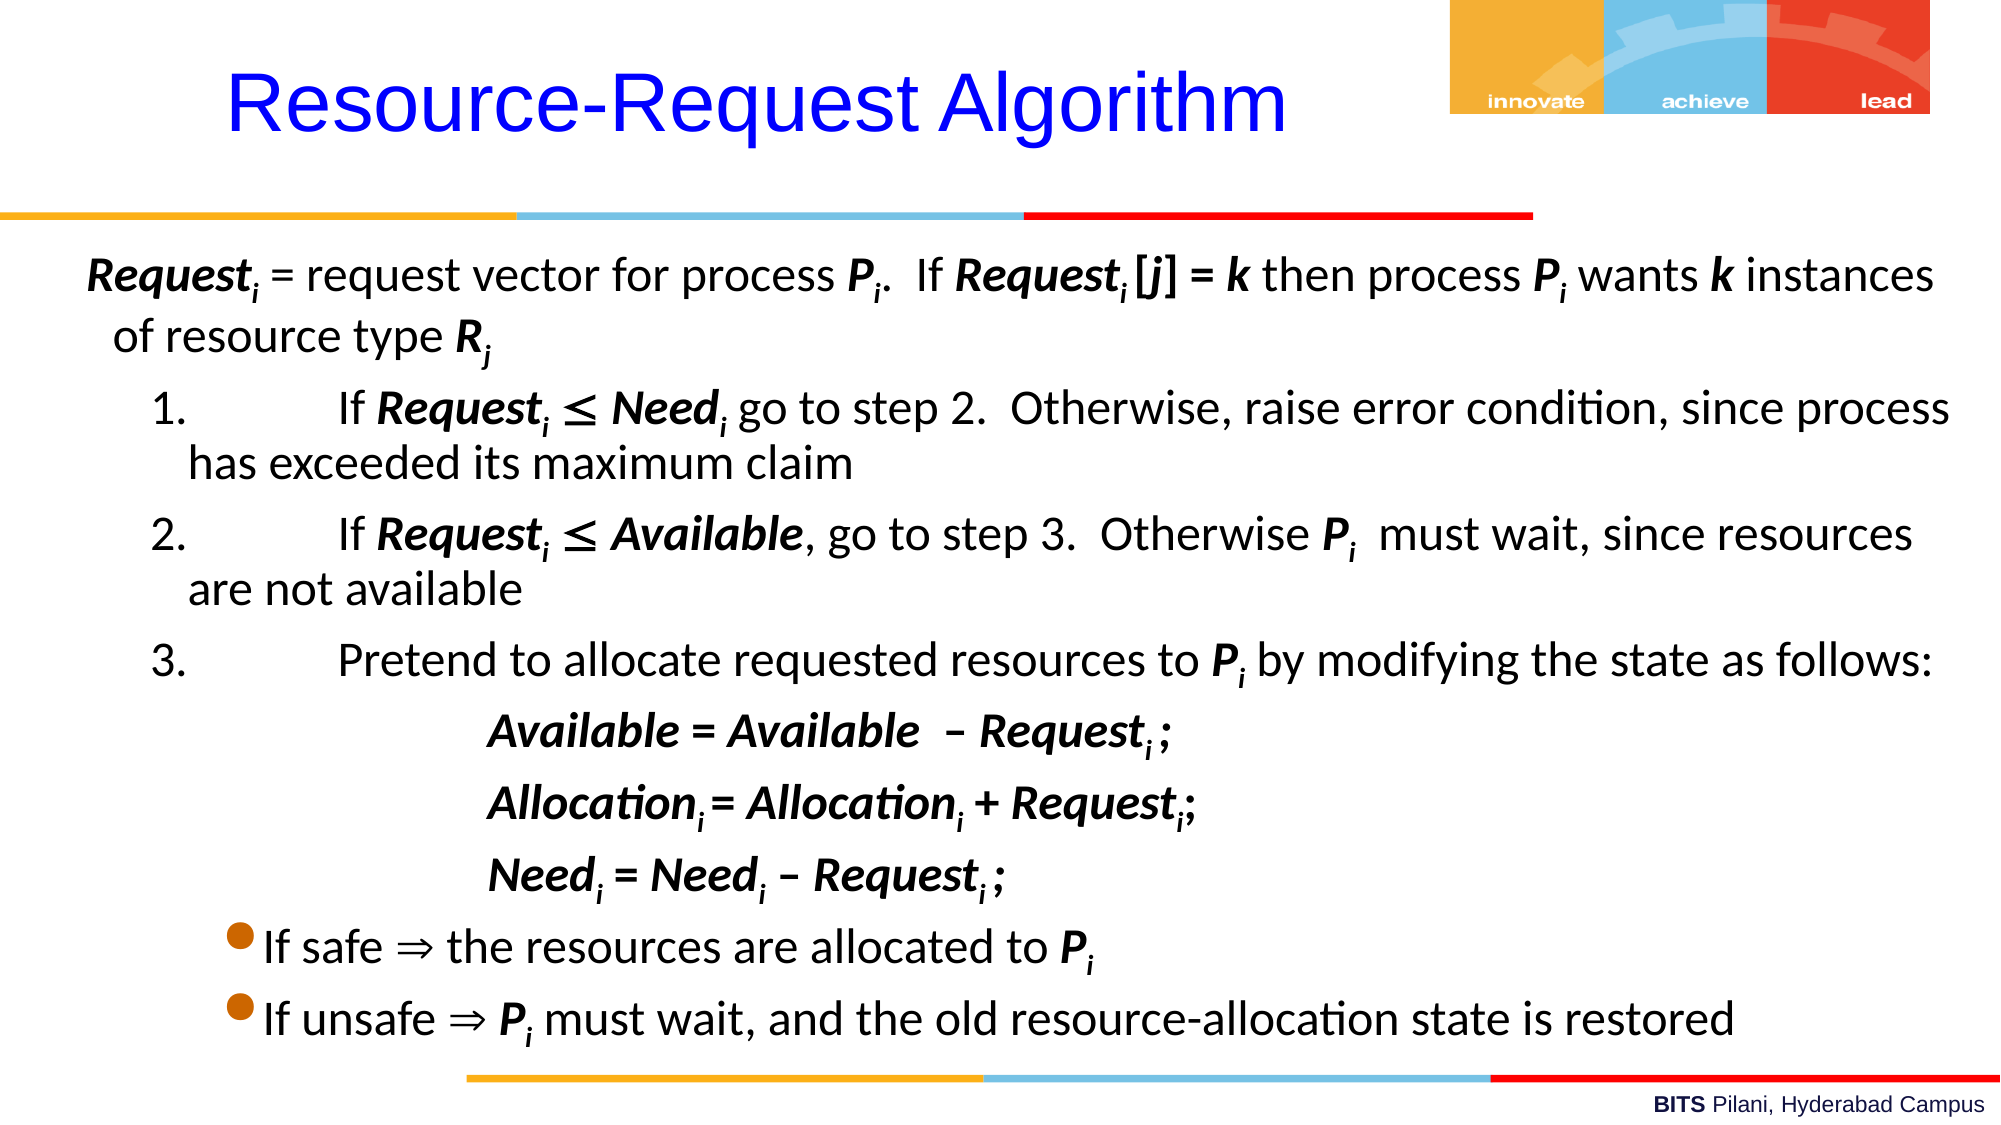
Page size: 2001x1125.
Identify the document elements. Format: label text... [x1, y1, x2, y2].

picture [1449, 0, 1930, 114]
text_box Requesti = request vector for process Pi. If Requesti [j] = k then process Pi wants k instances of resource type Rj 1. If Requesti  Needi go to step 2. Otherwise, raise error condition, since process has exceeded its maximum claim 2. If Requesti  Available, go to step 3. Otherwise Pi must wait, since resources are not available 3. Pretend to allocate requested resources to Pi by modifying the state as follows: Available = Available – Requesti ; Allocationi = Allocationi + Requesti; Needi = Needi – Requesti ; If safe  the resources are allocated to Pi If unsafe  Pi must wait, and the old resource-allocation state is restored [60, 234, 1974, 1065]
text_box Resource-Request Algorithm [60, 40, 1456, 156]
